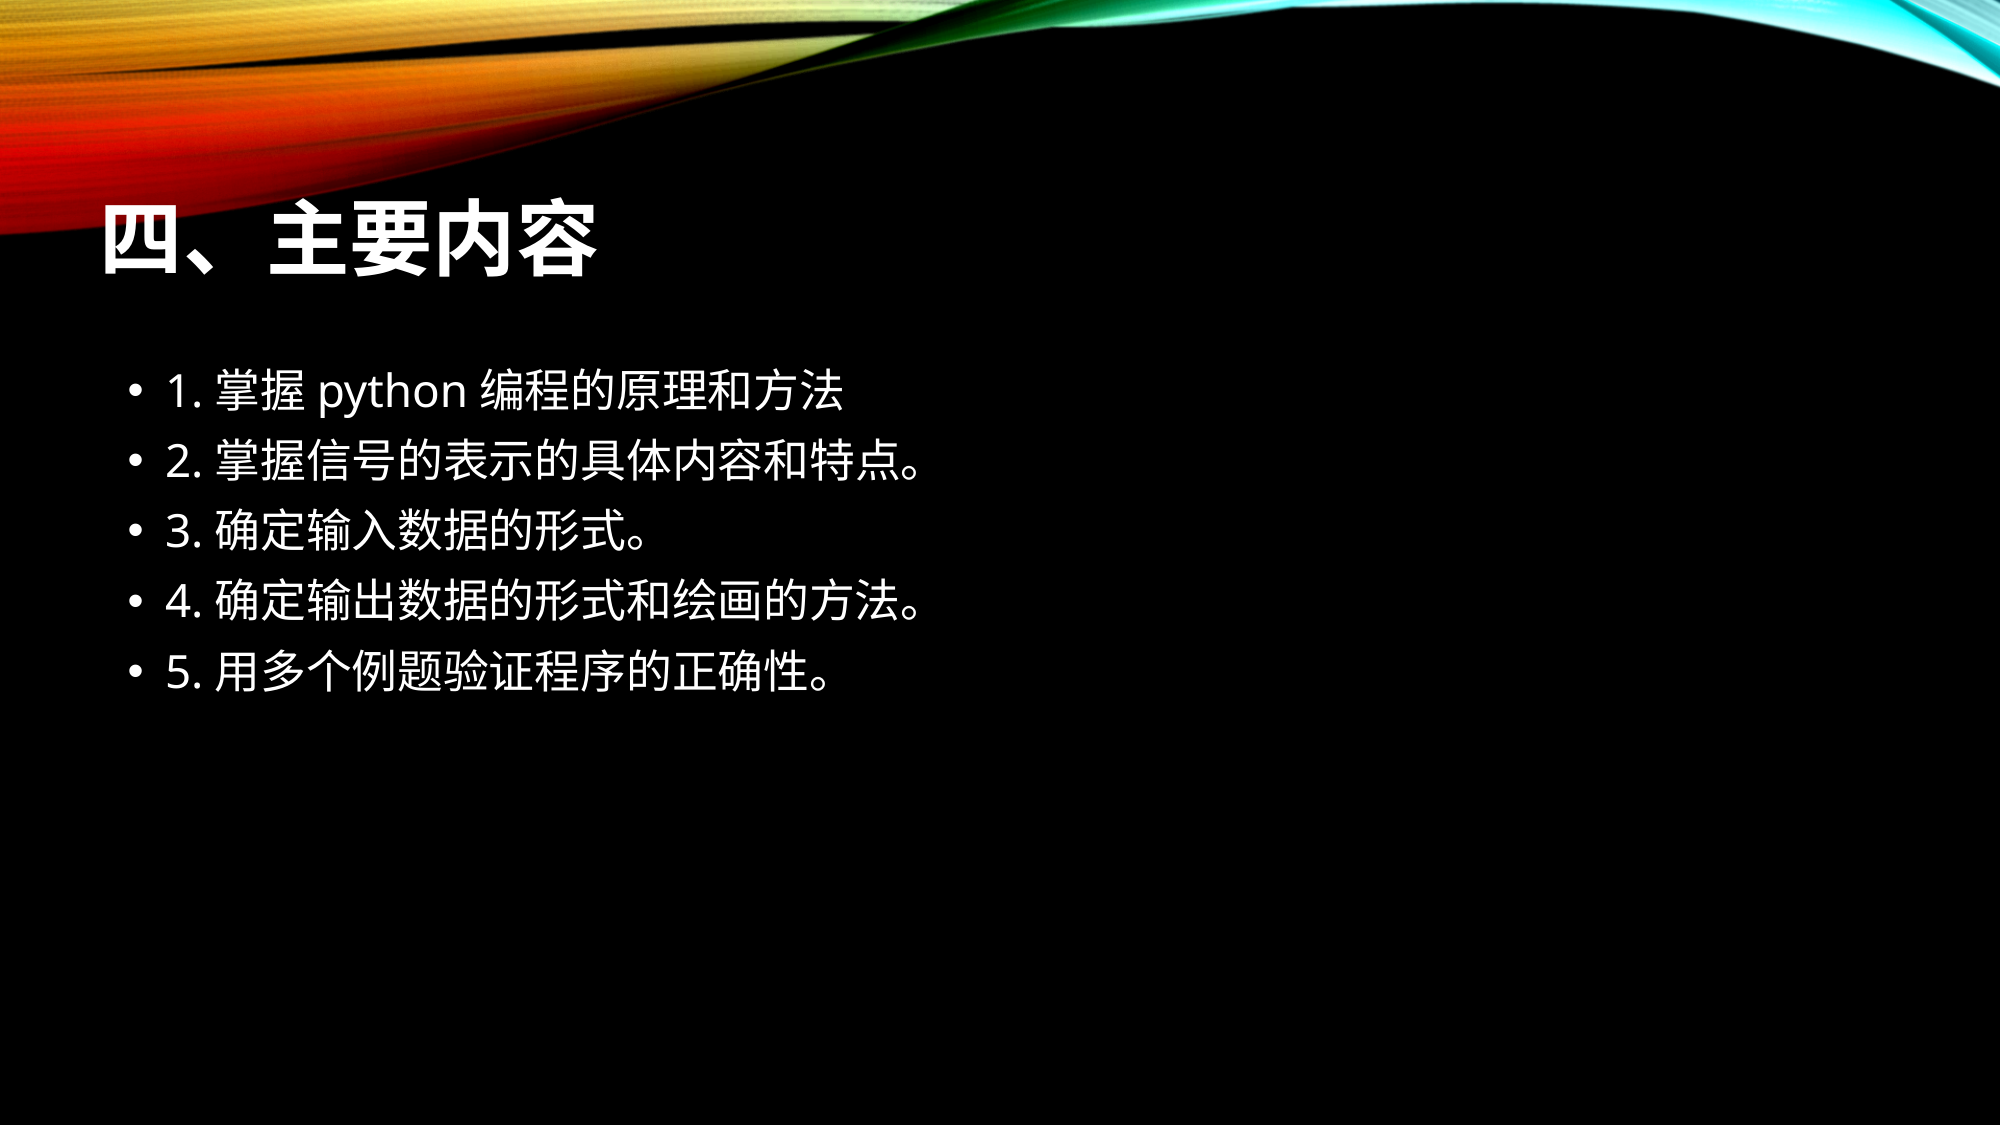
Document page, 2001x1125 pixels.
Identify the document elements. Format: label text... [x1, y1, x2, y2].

list 1.掌握python编程的原理和方法 2.掌握信号的表示的具体内容和特点。 3.确定输入数据的形式。 4.确定输出数据的形式和绘画的方法。 5.用多个例题验证程序的正确性。 [112, 360, 1888, 1021]
picture [0, 0, 2000, 237]
title 四、主要内容 [56, 186, 634, 399]
